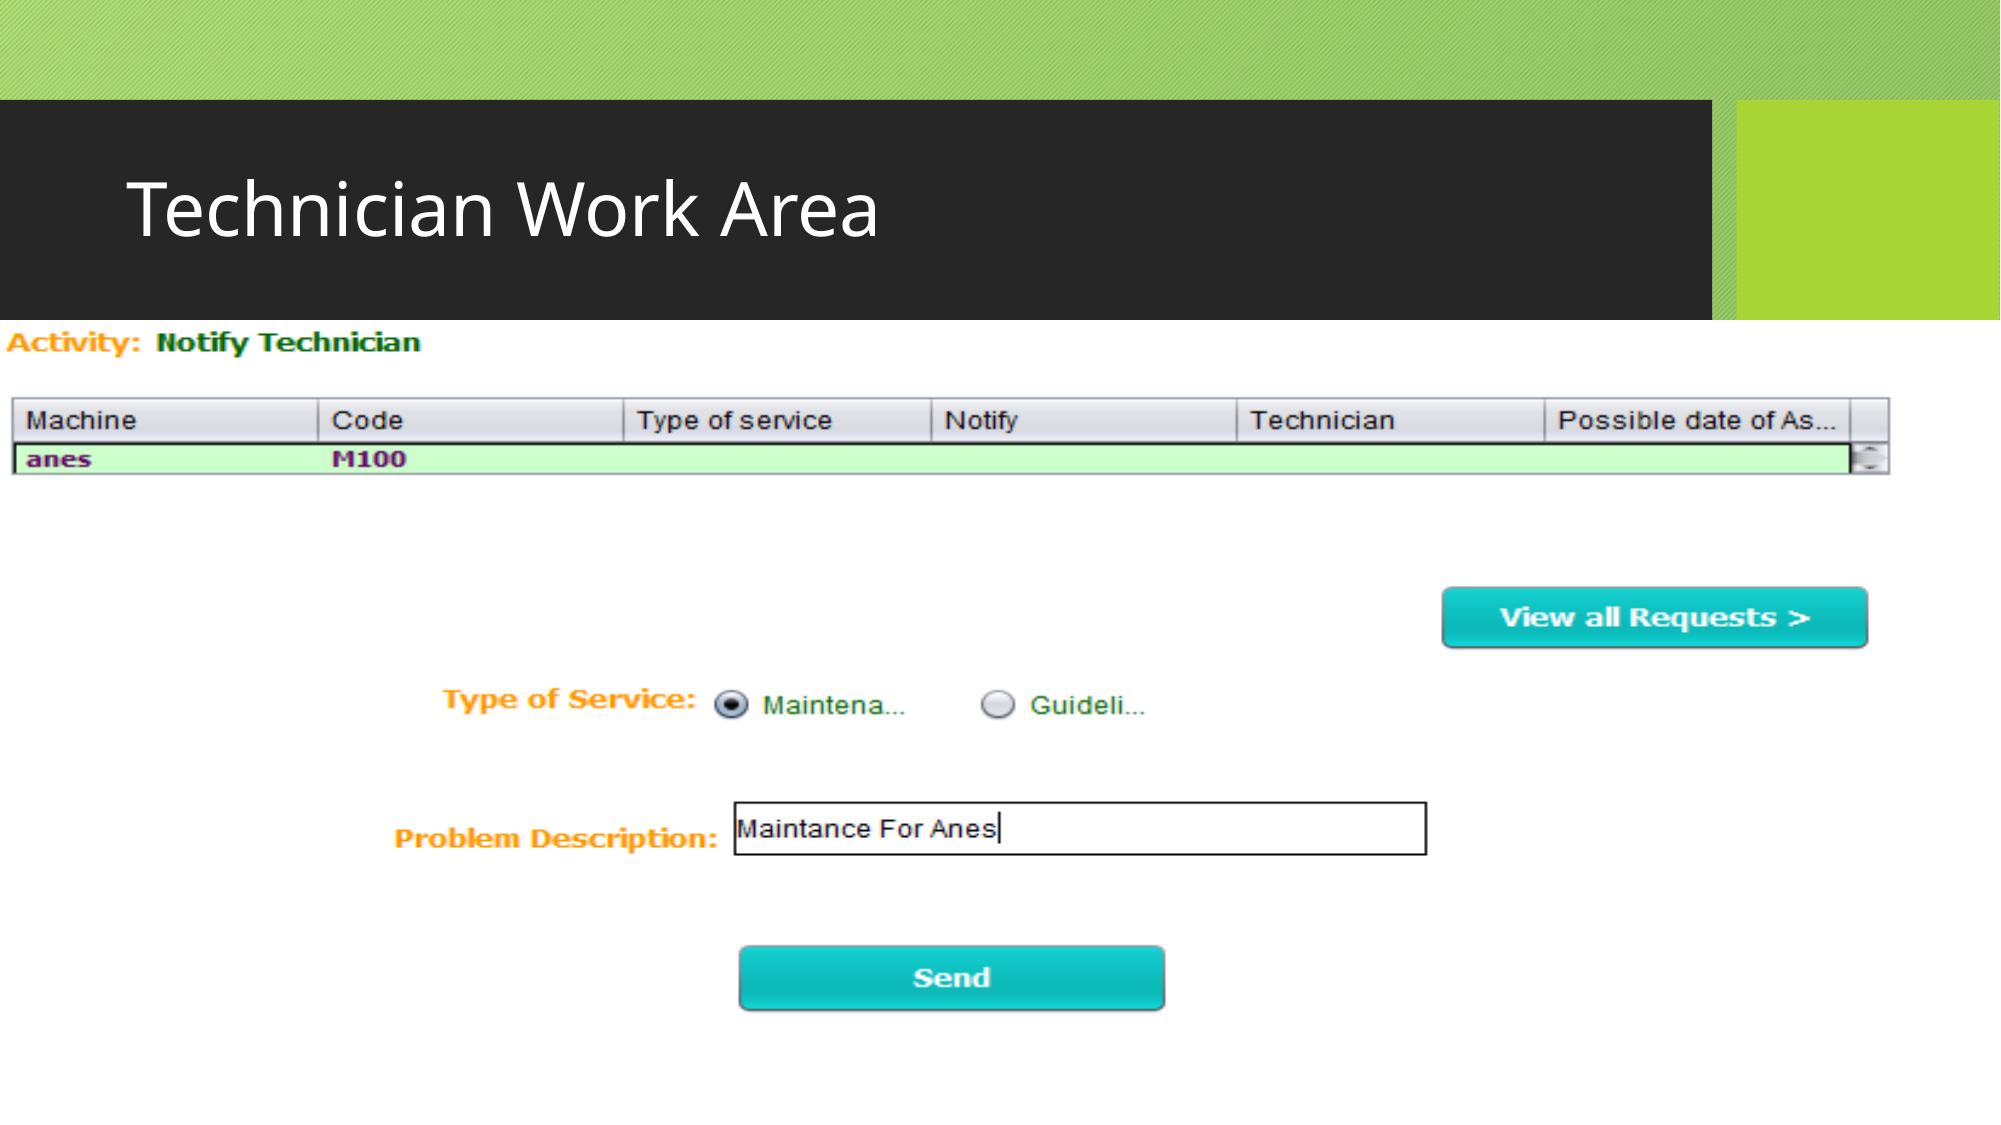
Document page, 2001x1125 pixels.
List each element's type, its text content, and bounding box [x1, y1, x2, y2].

title Technician Work Area [111, 123, 1689, 301]
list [0, 319, 2000, 1125]
